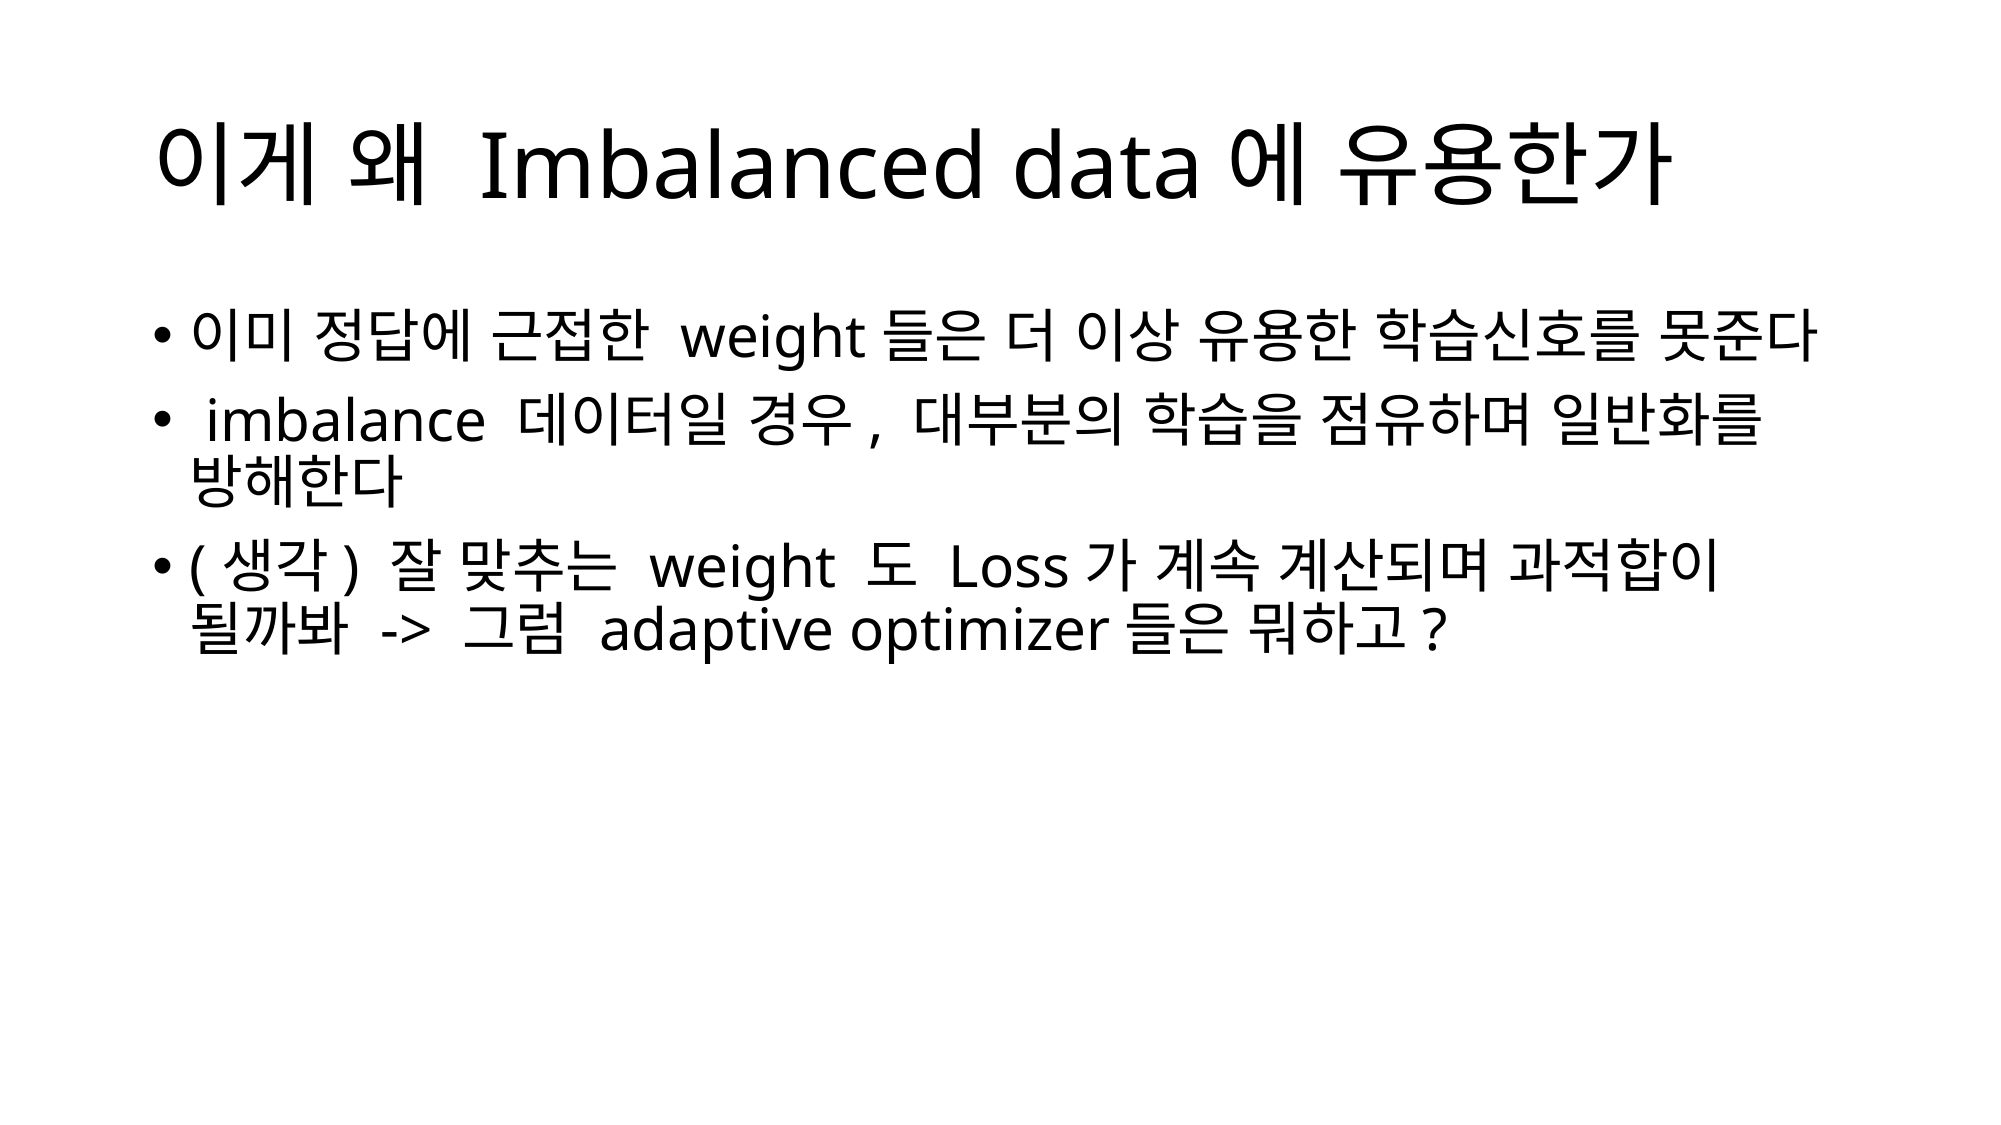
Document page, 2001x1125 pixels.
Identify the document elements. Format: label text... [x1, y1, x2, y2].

title 이게 왜 Imbalanced data에 유용한가 [137, 59, 1863, 278]
list 이미 정답에 근접한 weight들은 더 이상 유용한 학습신호를 못준다 imbalance 데이터일 경우, 대부분의 학습을 점유하며 일반화를 방해한다 (생각) 잘 맞추는 weight 도 Loss가 계속 계산되며 과적합이 될까봐 -> 그럼 adaptive optimizer들은 뭐하고? [137, 299, 1863, 1014]
